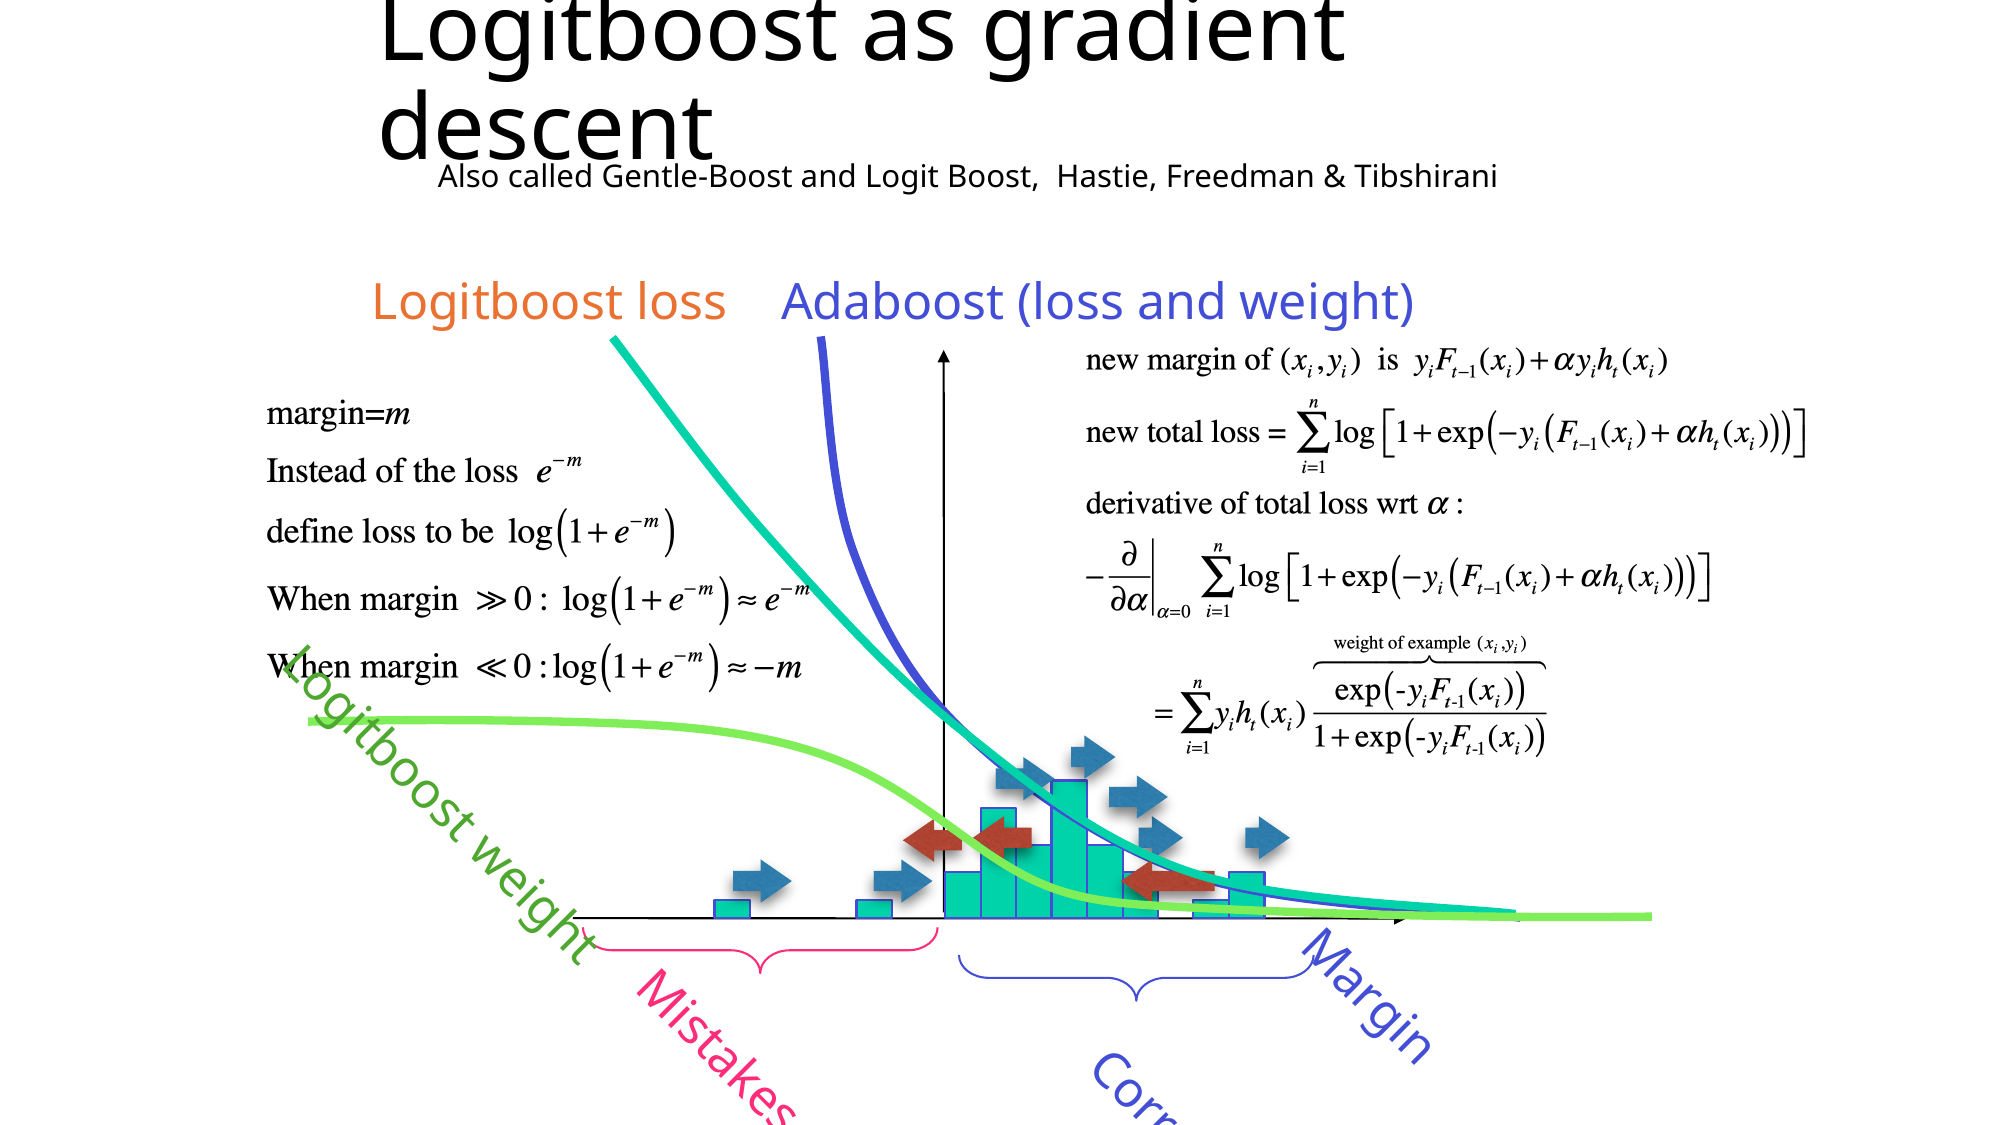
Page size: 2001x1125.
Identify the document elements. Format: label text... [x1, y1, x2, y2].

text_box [307, 719, 1653, 918]
text_box Also called Gentle-Boost and Logit Boost, Hastie, Freedman & Tibshirani [429, 147, 1667, 202]
title Logitboost as gradient descent [362, 8, 1638, 152]
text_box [572, 918, 1440, 1125]
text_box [361, 260, 1517, 719]
picture [261, 391, 819, 743]
picture [1517, 338, 1811, 763]
